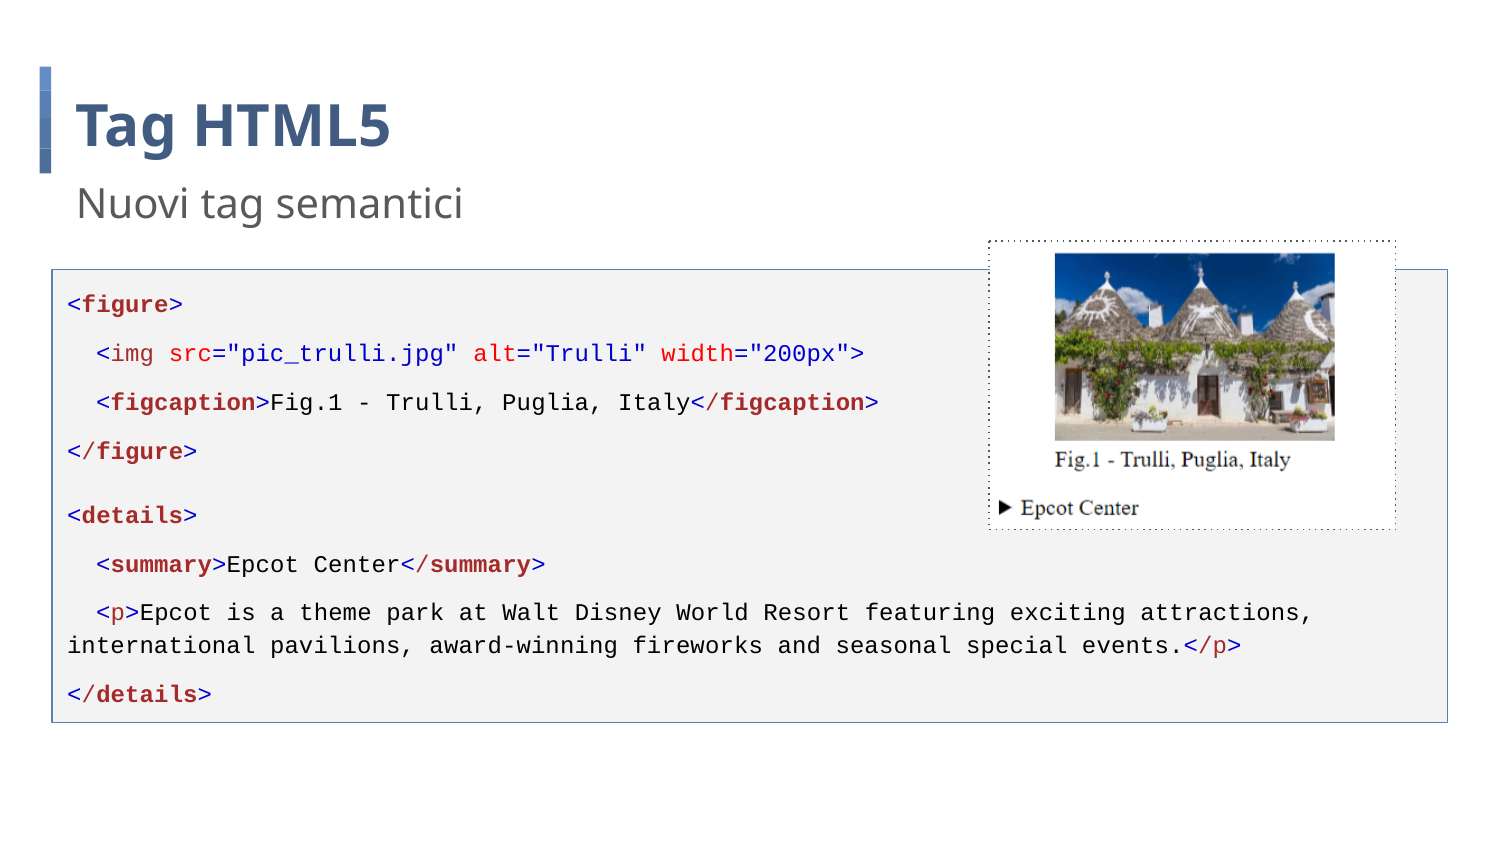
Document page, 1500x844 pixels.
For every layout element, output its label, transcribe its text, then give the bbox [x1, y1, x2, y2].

subtitle Nuovi tag semantici [60, 154, 1449, 228]
title Tag HTML5 [60, 72, 1449, 154]
picture [989, 241, 1395, 530]
text_box <figure> <img src="pic_trulli.jpg" alt="Trulli" width="200px"> <figcaption>Fig.1 - Trulli, Puglia, Italy</figcaption> </figure> <details> <summary>Epcot Center</summary> <p>Epcot is a theme park at Walt Disney World Resort featuring exciting attractions, international pavilions, award-winning fireworks and seasonal special events.</p> </details> [52, 269, 1448, 723]
